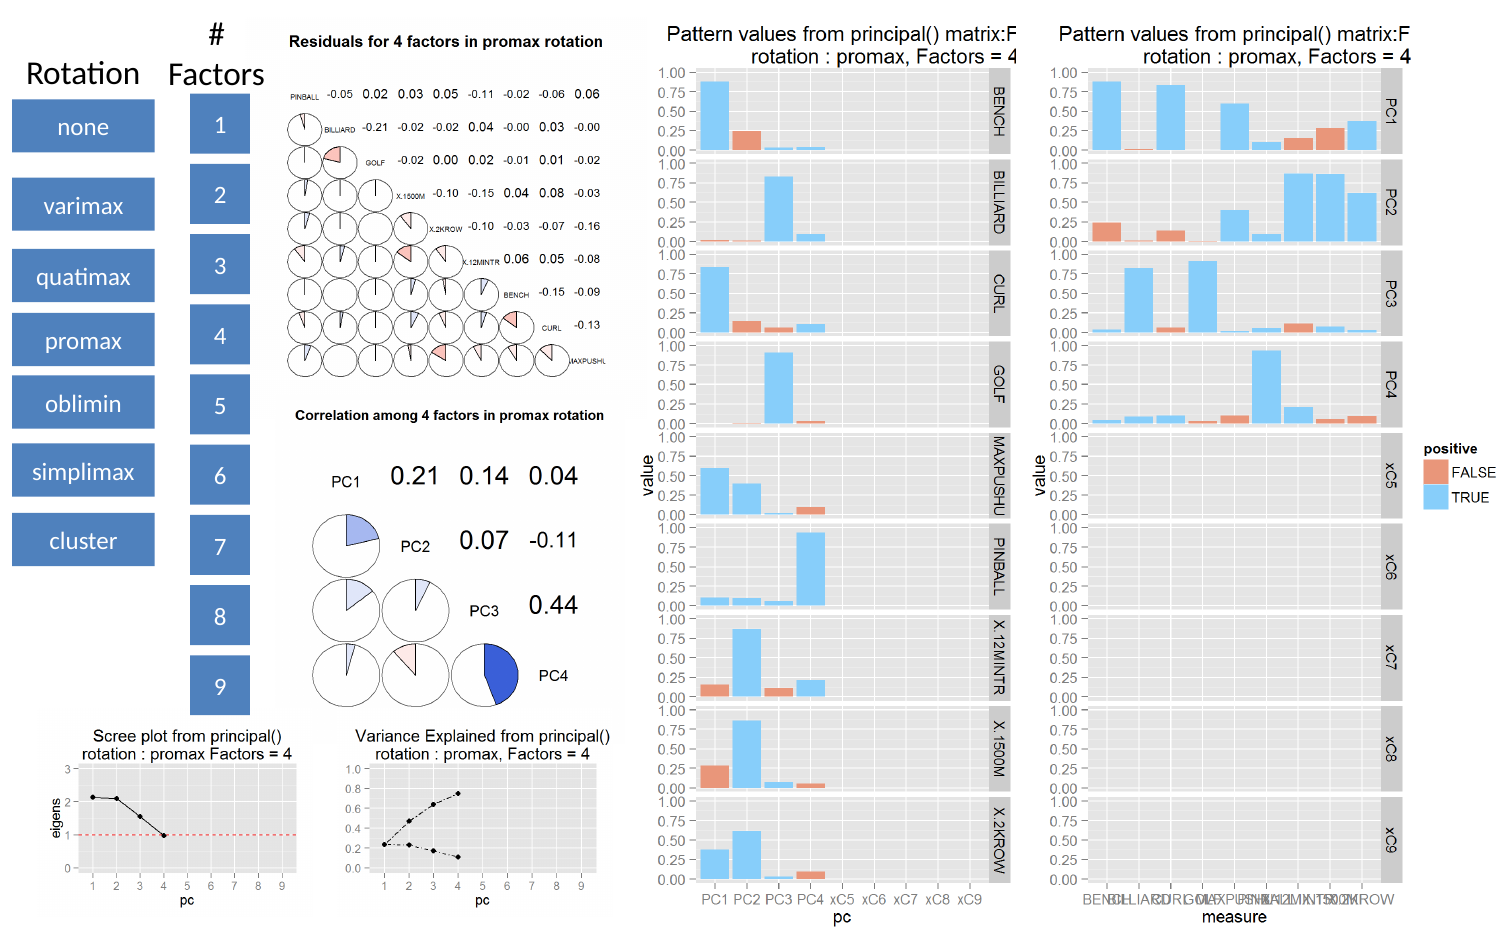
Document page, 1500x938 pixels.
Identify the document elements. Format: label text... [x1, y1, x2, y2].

text_box quatimax [10, 247, 157, 304]
text_box 5 [188, 372, 252, 437]
picture [36, 0, 1500, 938]
text_box 4 [188, 302, 240, 366]
text_box 8 [188, 583, 252, 647]
text_box 6 [188, 443, 252, 507]
text_box none [10, 97, 157, 155]
text_box cluster [10, 511, 157, 568]
text_box 2 [188, 162, 240, 226]
text_box 7 [188, 513, 252, 577]
text_box varimax [10, 175, 157, 233]
text_box promax [10, 311, 157, 368]
text_box 1 [188, 92, 240, 156]
text_box oblimin [10, 373, 157, 431]
text_box 3 [188, 232, 240, 296]
text_box 9 [188, 653, 252, 706]
text_box Rotation [11, 43, 153, 99]
text_box # Factors [153, 4, 280, 100]
text_box simplimax [10, 441, 157, 499]
